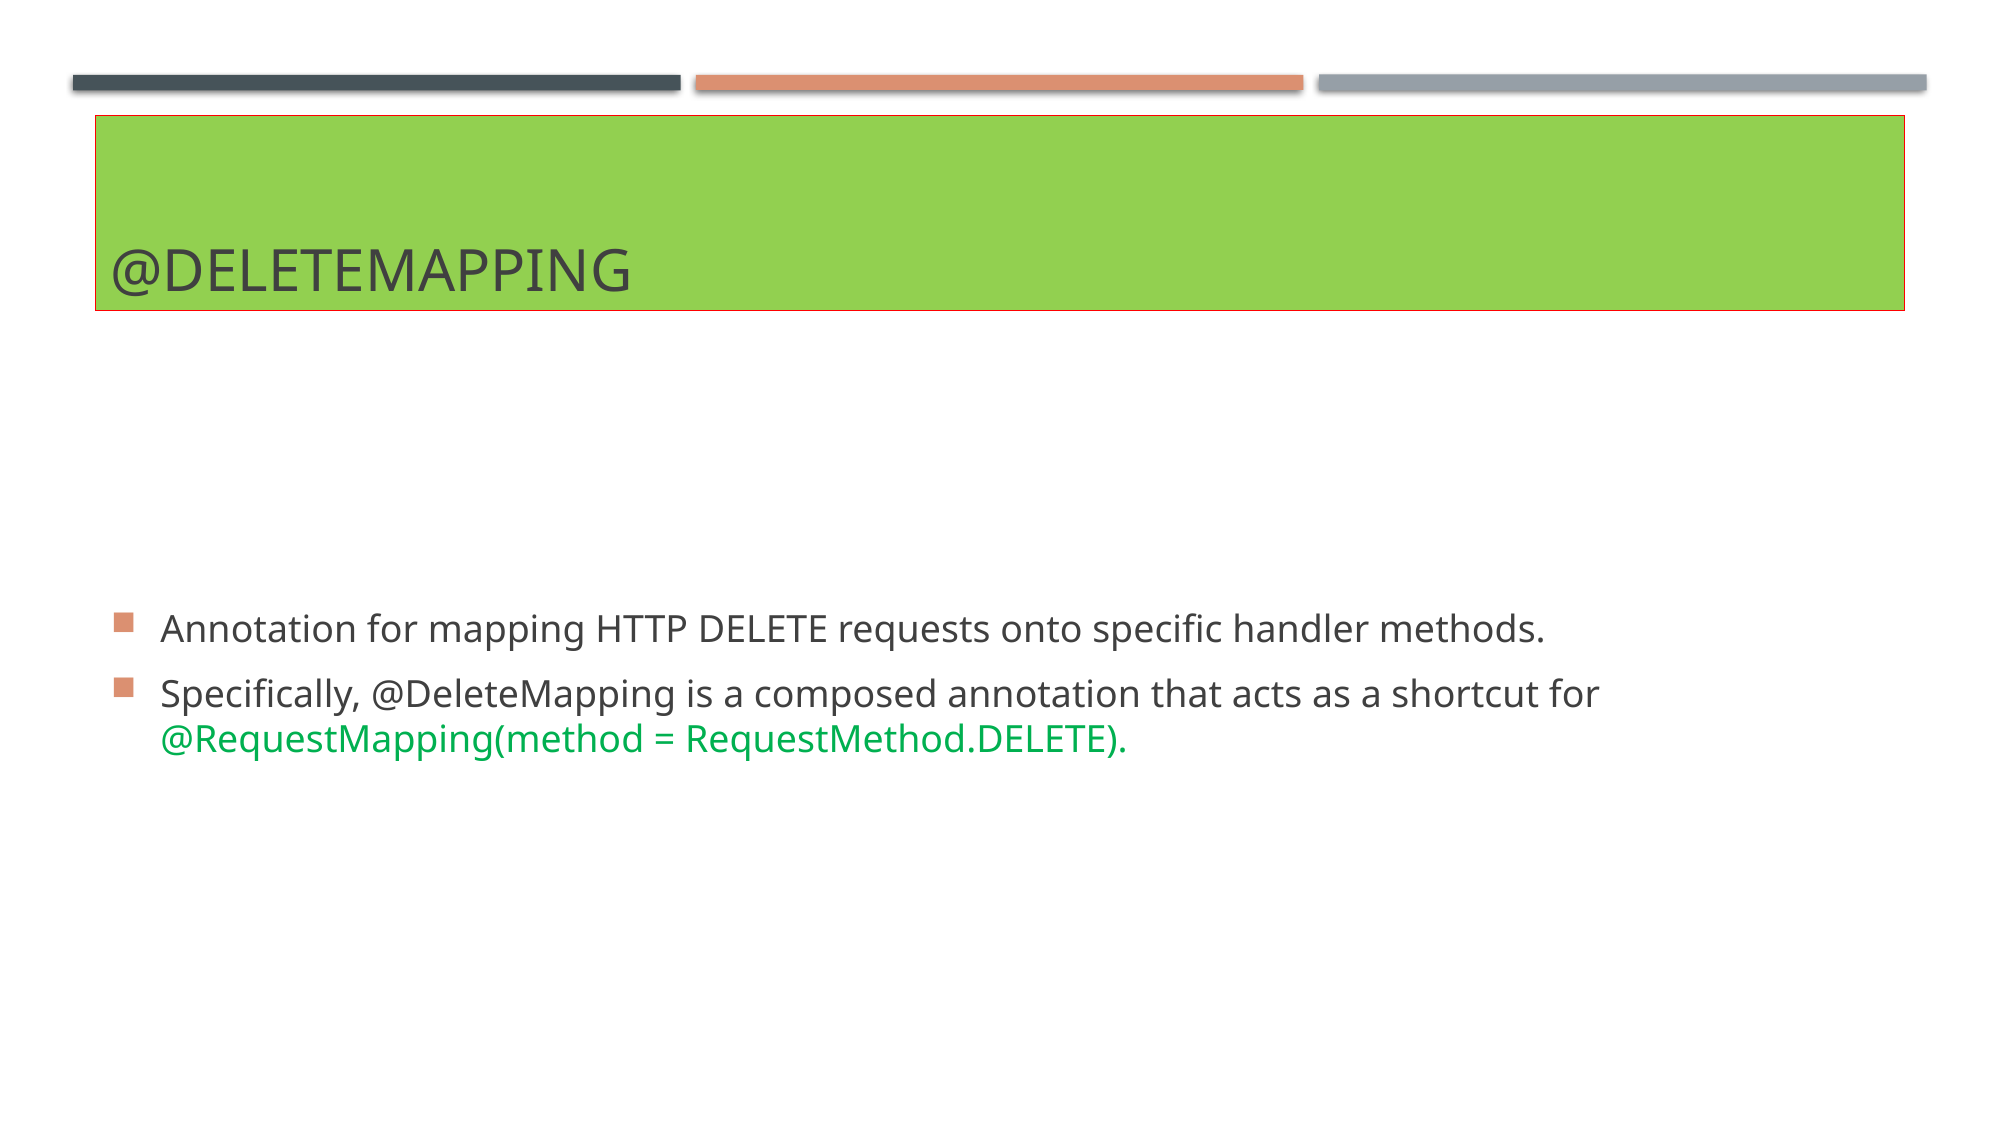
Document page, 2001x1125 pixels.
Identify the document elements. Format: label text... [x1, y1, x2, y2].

list Annotation for mapping HTTP DELETE requests onto specific handler methods. Specifically, @DeleteMapping is a composed annotation that acts as a shortcut for @RequestMapping(method = RequestMethod.DELETE). [95, 383, 1905, 981]
title @deletemapping [95, 115, 1905, 311]
